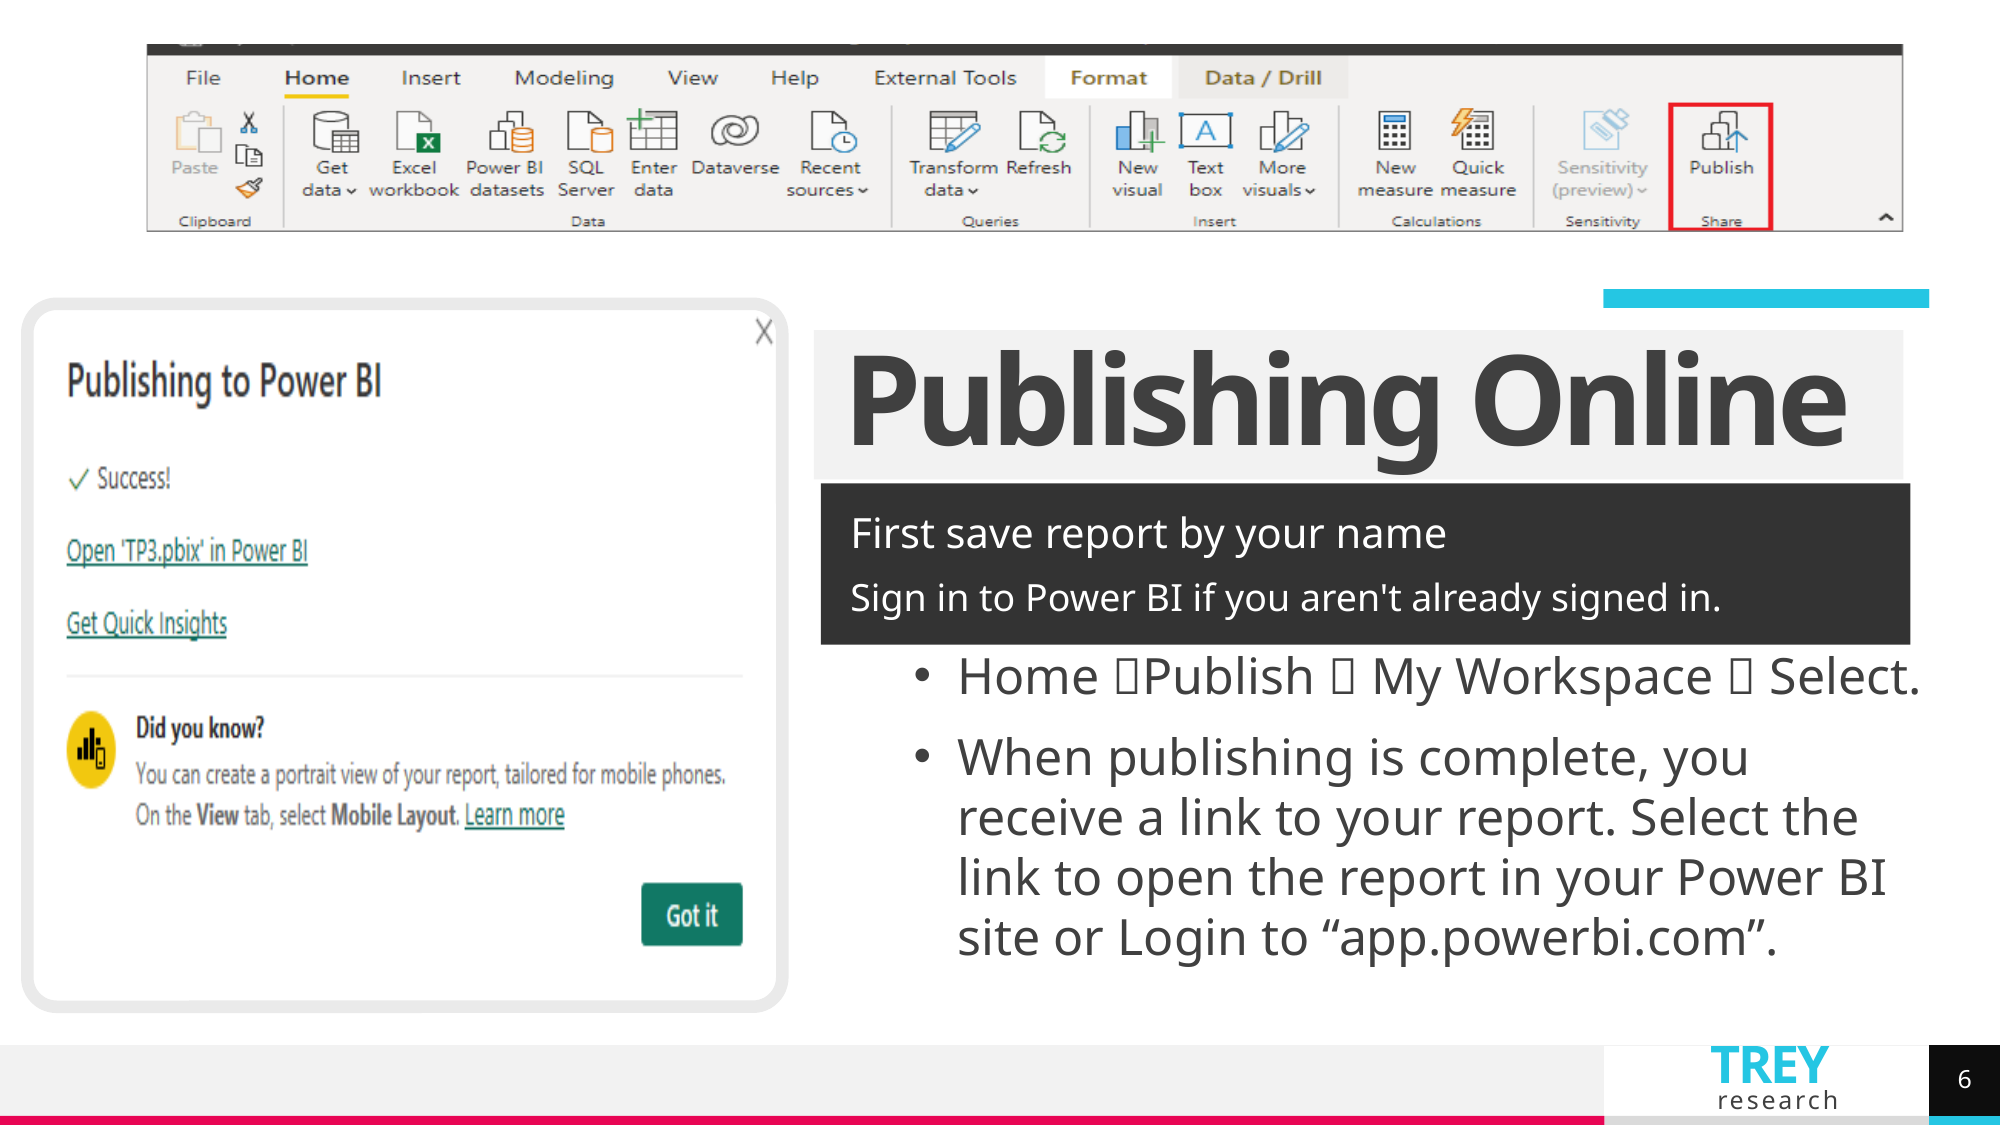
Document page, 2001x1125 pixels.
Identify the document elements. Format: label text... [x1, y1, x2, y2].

picture [27, 303, 783, 1007]
slide_number 6 [1929, 1045, 2000, 1116]
picture [146, 44, 1904, 232]
list First save report by your name Sign in to Power BI if you aren't already signed in. [820, 483, 1911, 645]
list Home Publish  My Workspace  Select. When publishing is complete, you receive a link to your report. Select the link to open the report in your Power BI site or Login to “app.powerbi.com”. [913, 644, 1930, 1027]
title Publishing Online [813, 330, 1904, 480]
text_box [1603, 288, 1930, 309]
